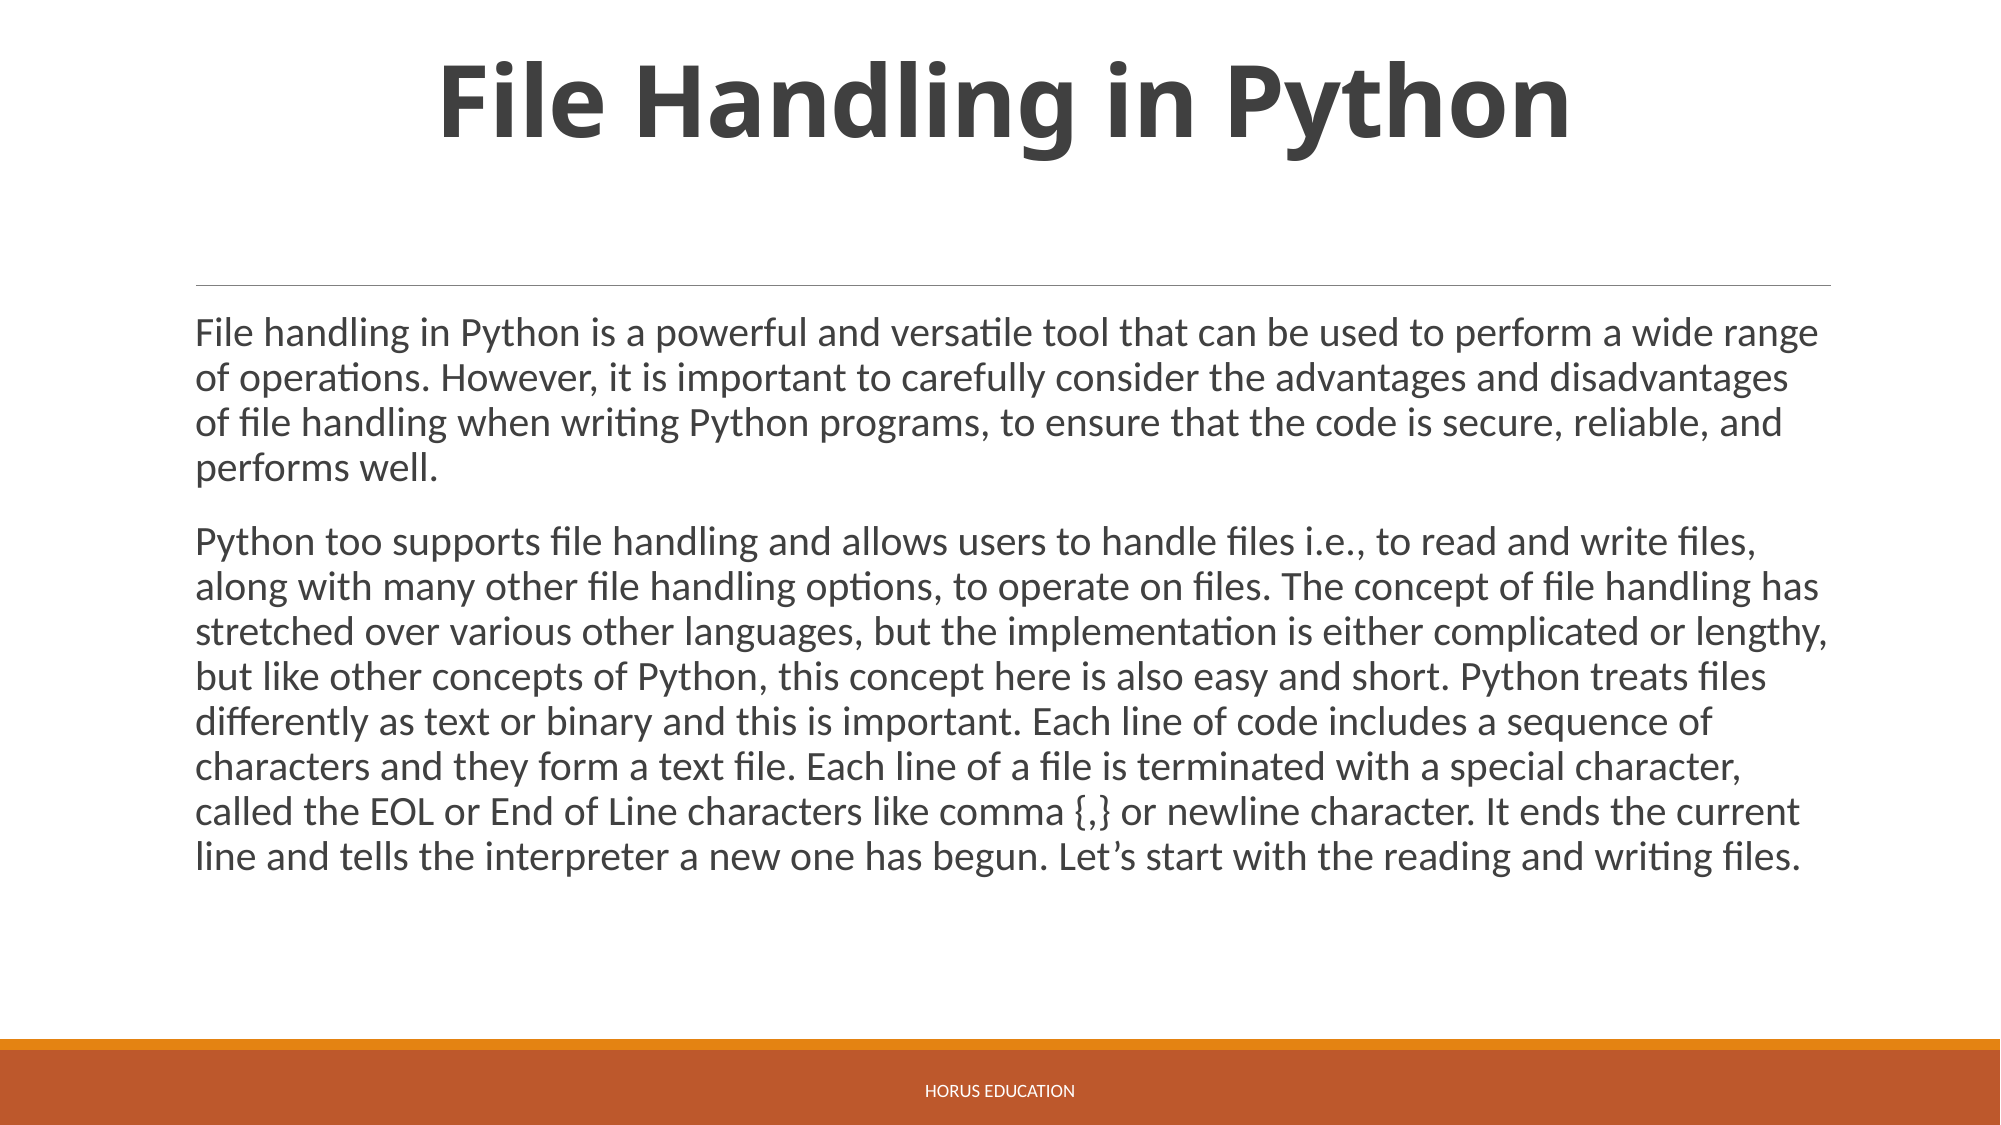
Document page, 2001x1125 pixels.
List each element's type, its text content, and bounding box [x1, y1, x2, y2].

footer HORUS EDUCATION [604, 1059, 1396, 1120]
title File Handling in Python [180, 47, 1830, 285]
list File handling in Python is a powerful and versatile tool that can be used to perform a wide range of operations. However, it is important to carefully consider the advantages and disadvantages of file handling when writing Python programs, to ensure that the code is secure, reliable, and performs well. Python too supports file handling and allows users to handle files i.e., to read and write files, along with many other file handling options, to operate on files. The concept of file handling has stretched over various other languages, but the implementation is either complicated or lengthy, but like other concepts of Python, this concept here is also easy and short. Python treats files differently as text or binary and this is important. Each line of code includes a sequence of characters and they form a text file. Each line of a file is terminated with a special character, called the EOL or End of Line characters like comma {,} or newline character. It ends the current line and tells the interpreter a new one has begun. Let’s start with the reading and writing files. [180, 302, 1830, 963]
